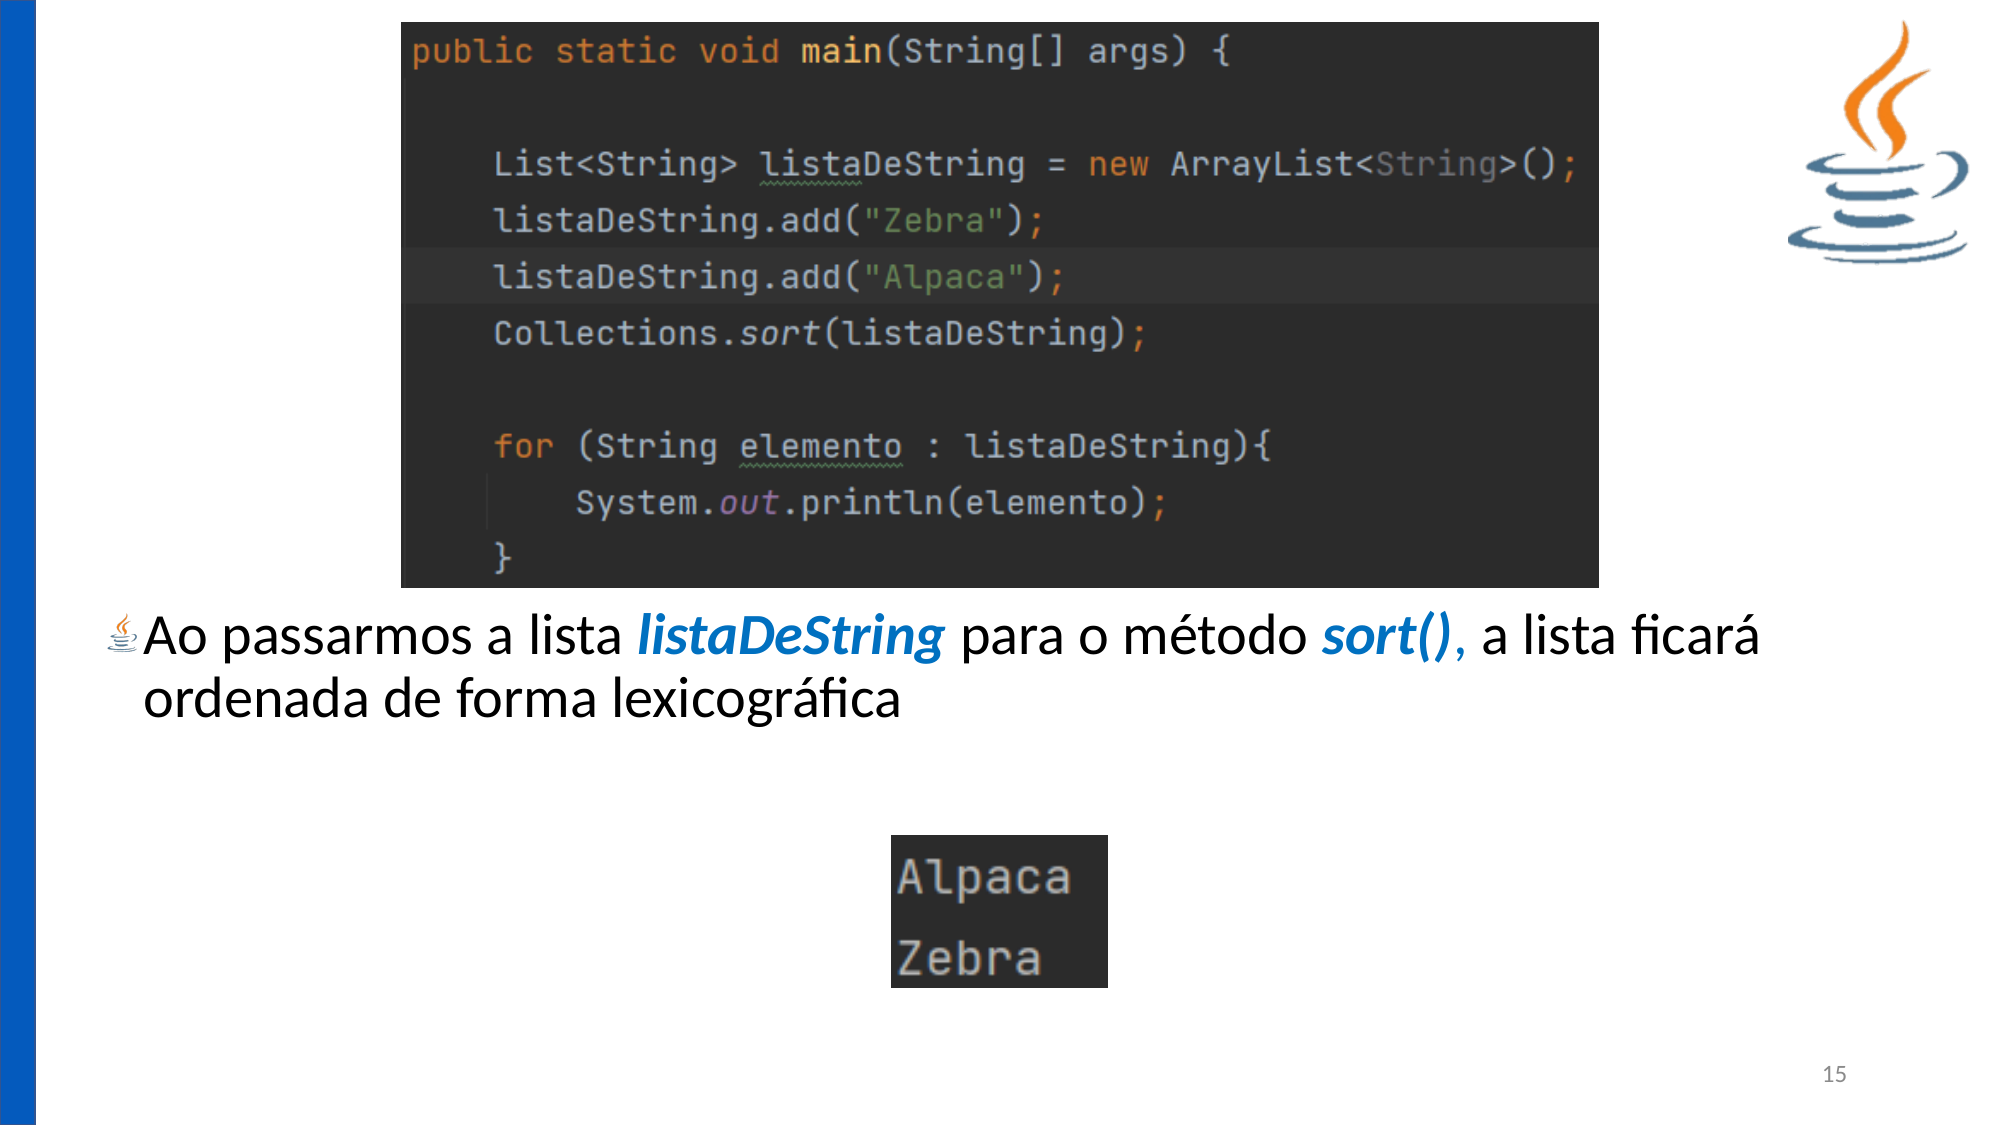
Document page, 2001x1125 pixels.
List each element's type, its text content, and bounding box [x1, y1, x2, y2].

list Ao passarmos a lista listaDeString para o método sort(), a lista ficará ordenada de forma lexicográfica [91, 597, 1863, 784]
slide_number 15 [1412, 1042, 1863, 1103]
picture [891, 835, 1109, 988]
picture [1779, 15, 1982, 270]
picture [106, 612, 139, 653]
picture [401, 22, 1599, 588]
text_box [0, 0, 36, 1125]
